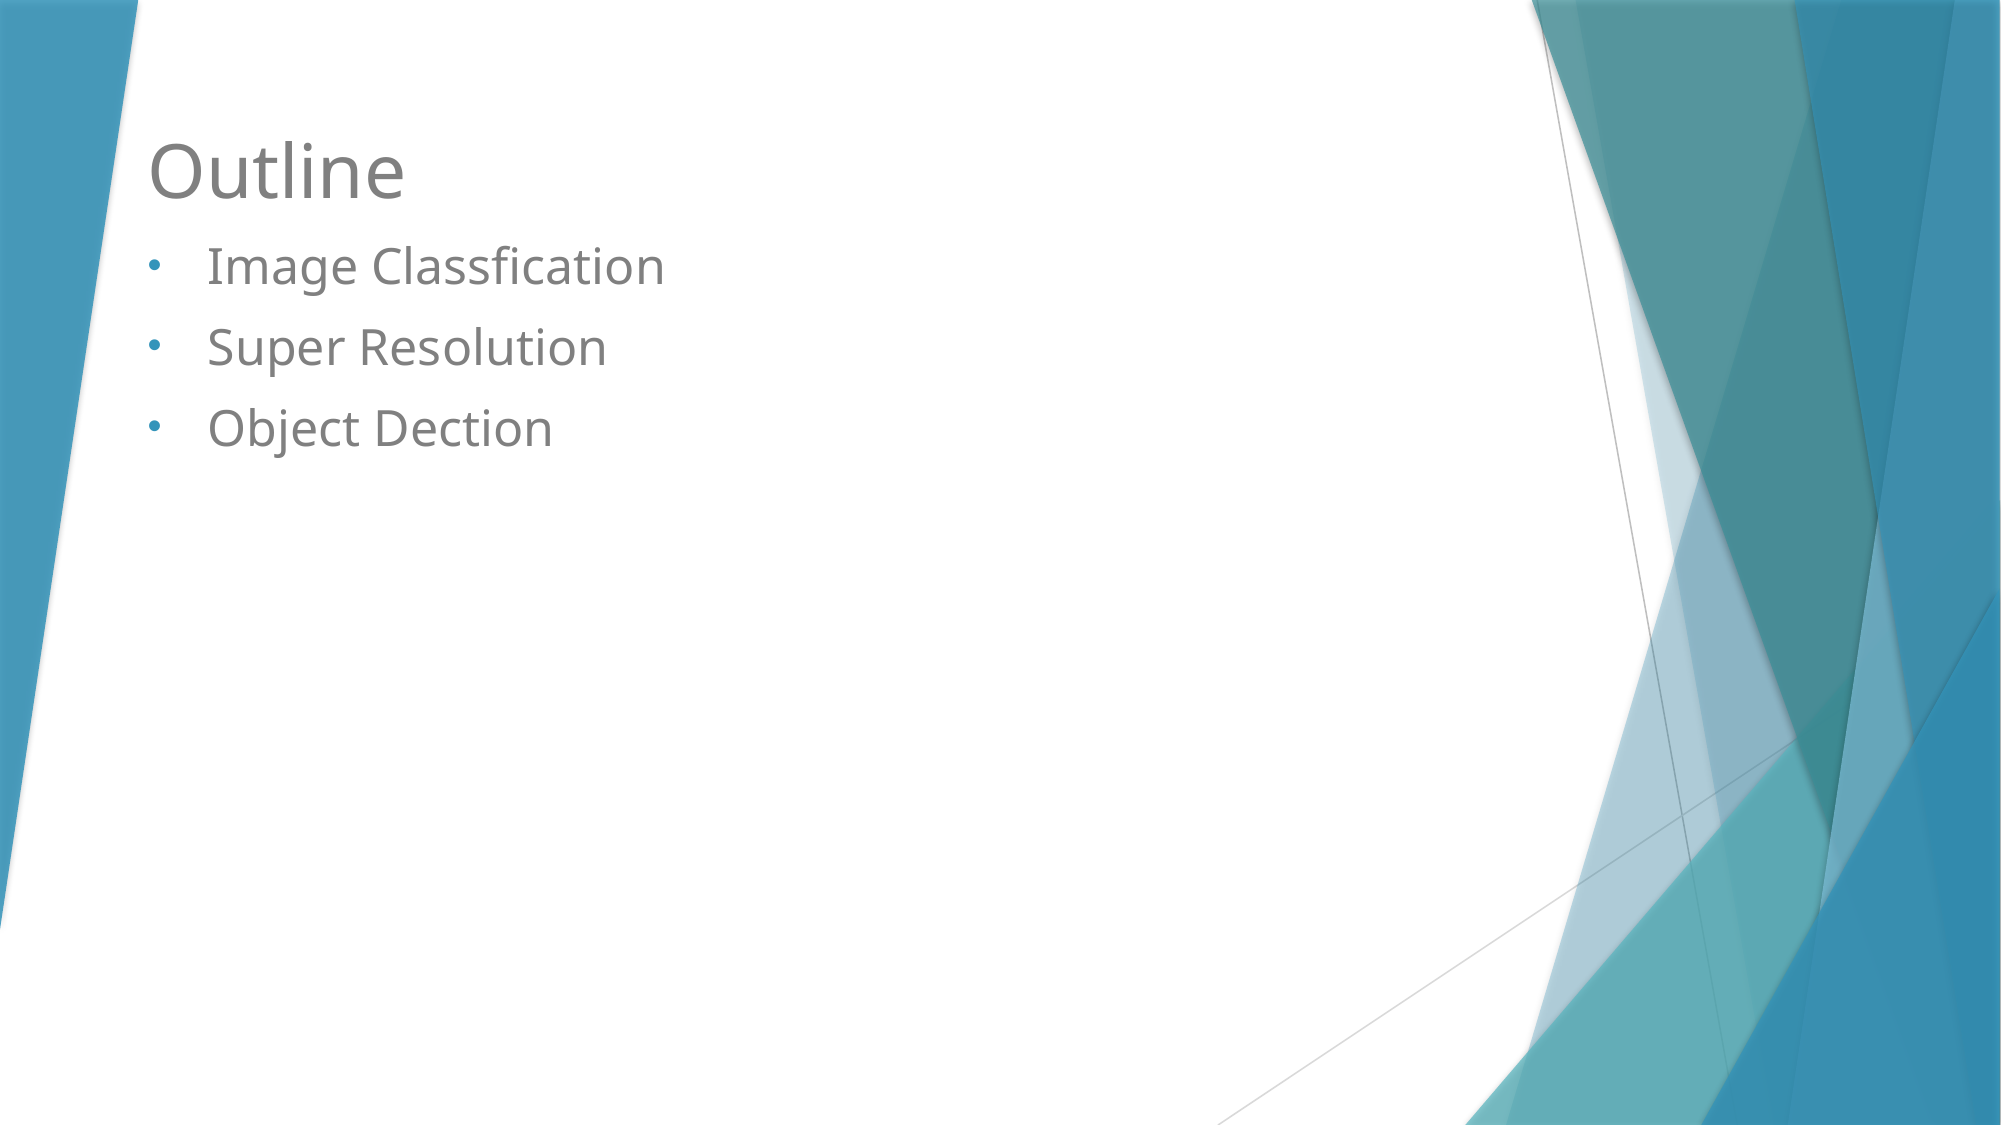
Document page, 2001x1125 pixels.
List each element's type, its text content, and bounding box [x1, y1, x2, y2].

subtitle Outline Image Classfication Super Resolution Object Dection [132, 115, 1633, 868]
